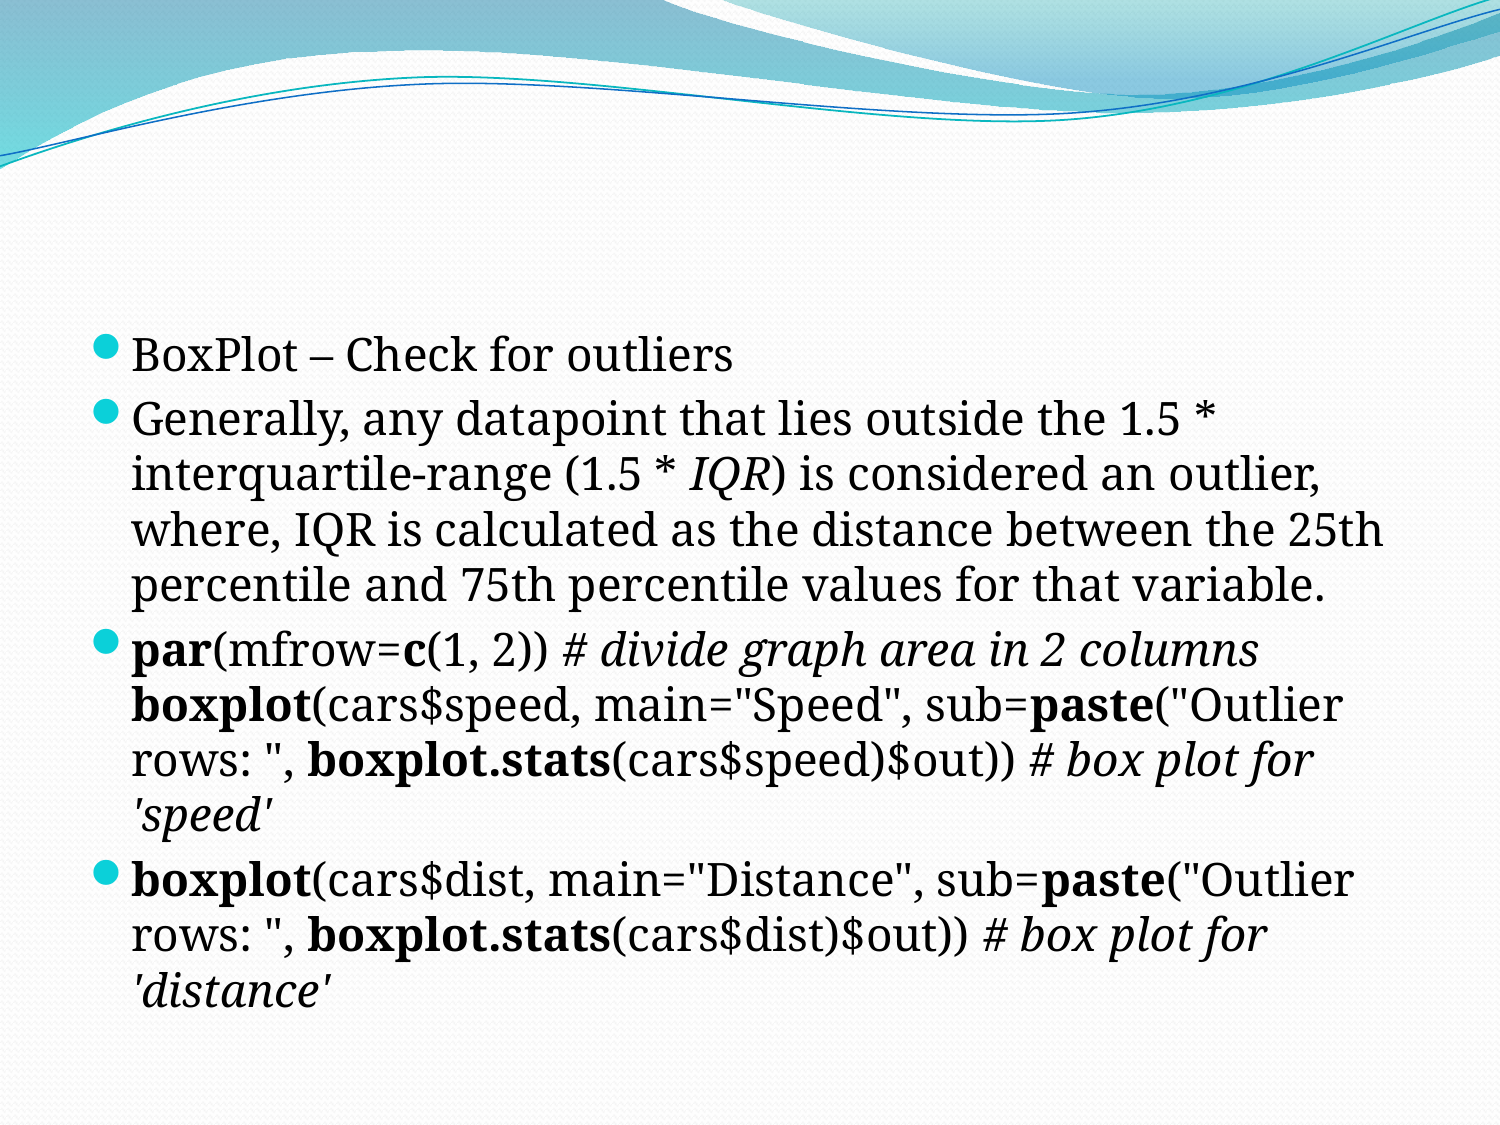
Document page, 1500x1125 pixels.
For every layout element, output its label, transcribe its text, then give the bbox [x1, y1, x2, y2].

list BoxPlot – Check for outliers Generally, any datapoint that lies outside the 1.5 * interquartile-range (1.5 * IQR) is considered an outlier, where, IQR is calculated as the distance between the 25th percentile and 75th percentile values for that variable. par(mfrow=c(1, 2)) # divide graph area in 2 columns boxplot(cars$speed, main="Speed", sub=paste("Outlier rows: ", boxplot.stats(cars$speed)$out)) # box plot for 'speed' boxplot(cars$dist, main="Distance", sub=paste("Outlier rows: ", boxplot.stats(cars$dist)$out)) # box plot for 'distance' [75, 317, 1425, 1038]
